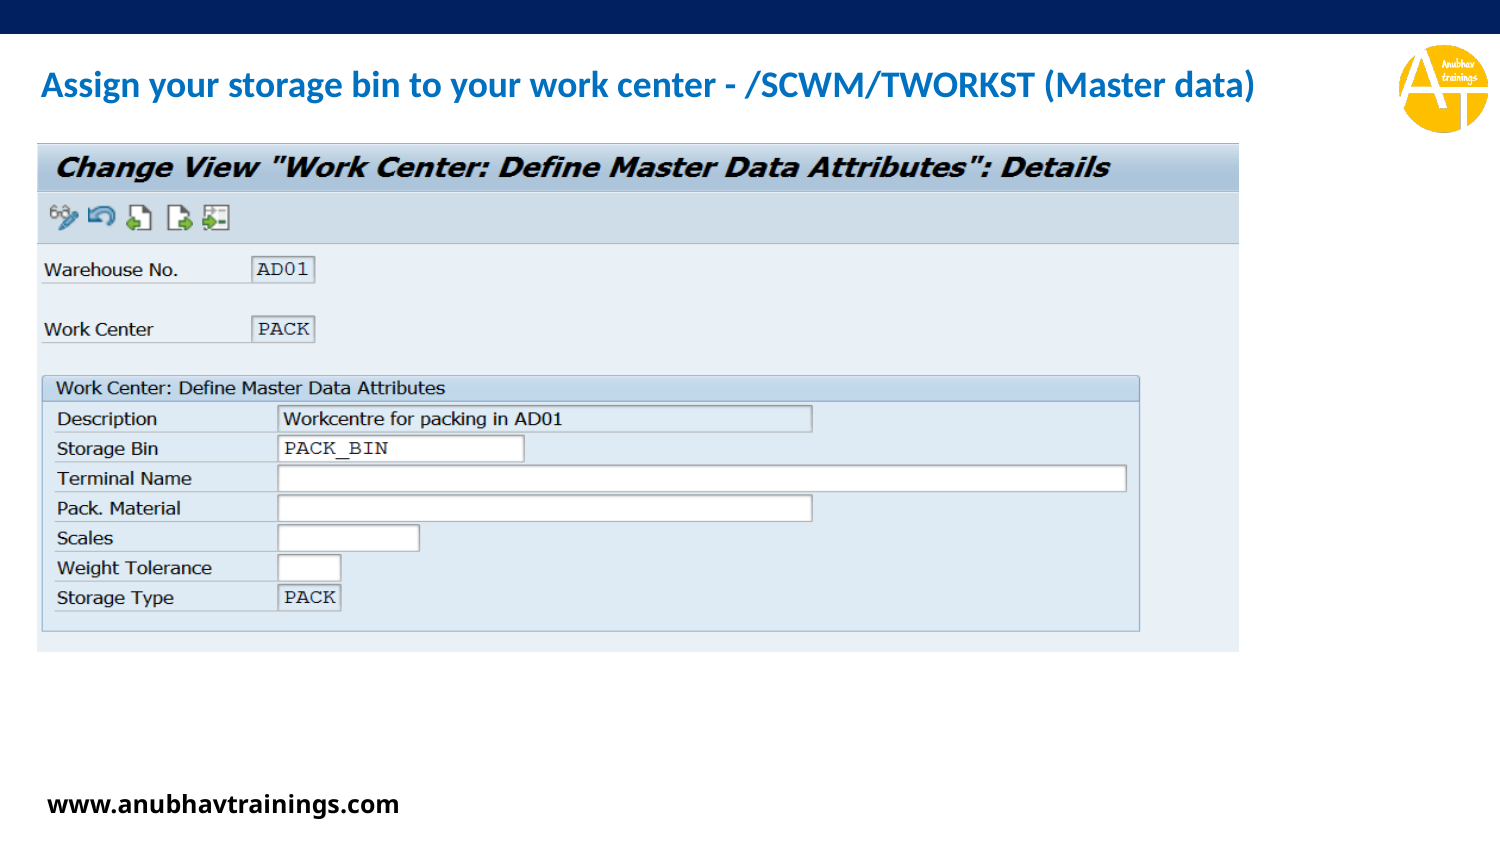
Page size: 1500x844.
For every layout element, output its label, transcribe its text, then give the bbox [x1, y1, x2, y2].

text_box www.anubhavtrainings.com [0, 773, 470, 834]
picture [1390, 39, 1493, 140]
picture [37, 143, 1240, 652]
text_box Assign your storage bin to your work center - /SCWM/TWORKST (Master data) [25, 0, 1421, 120]
